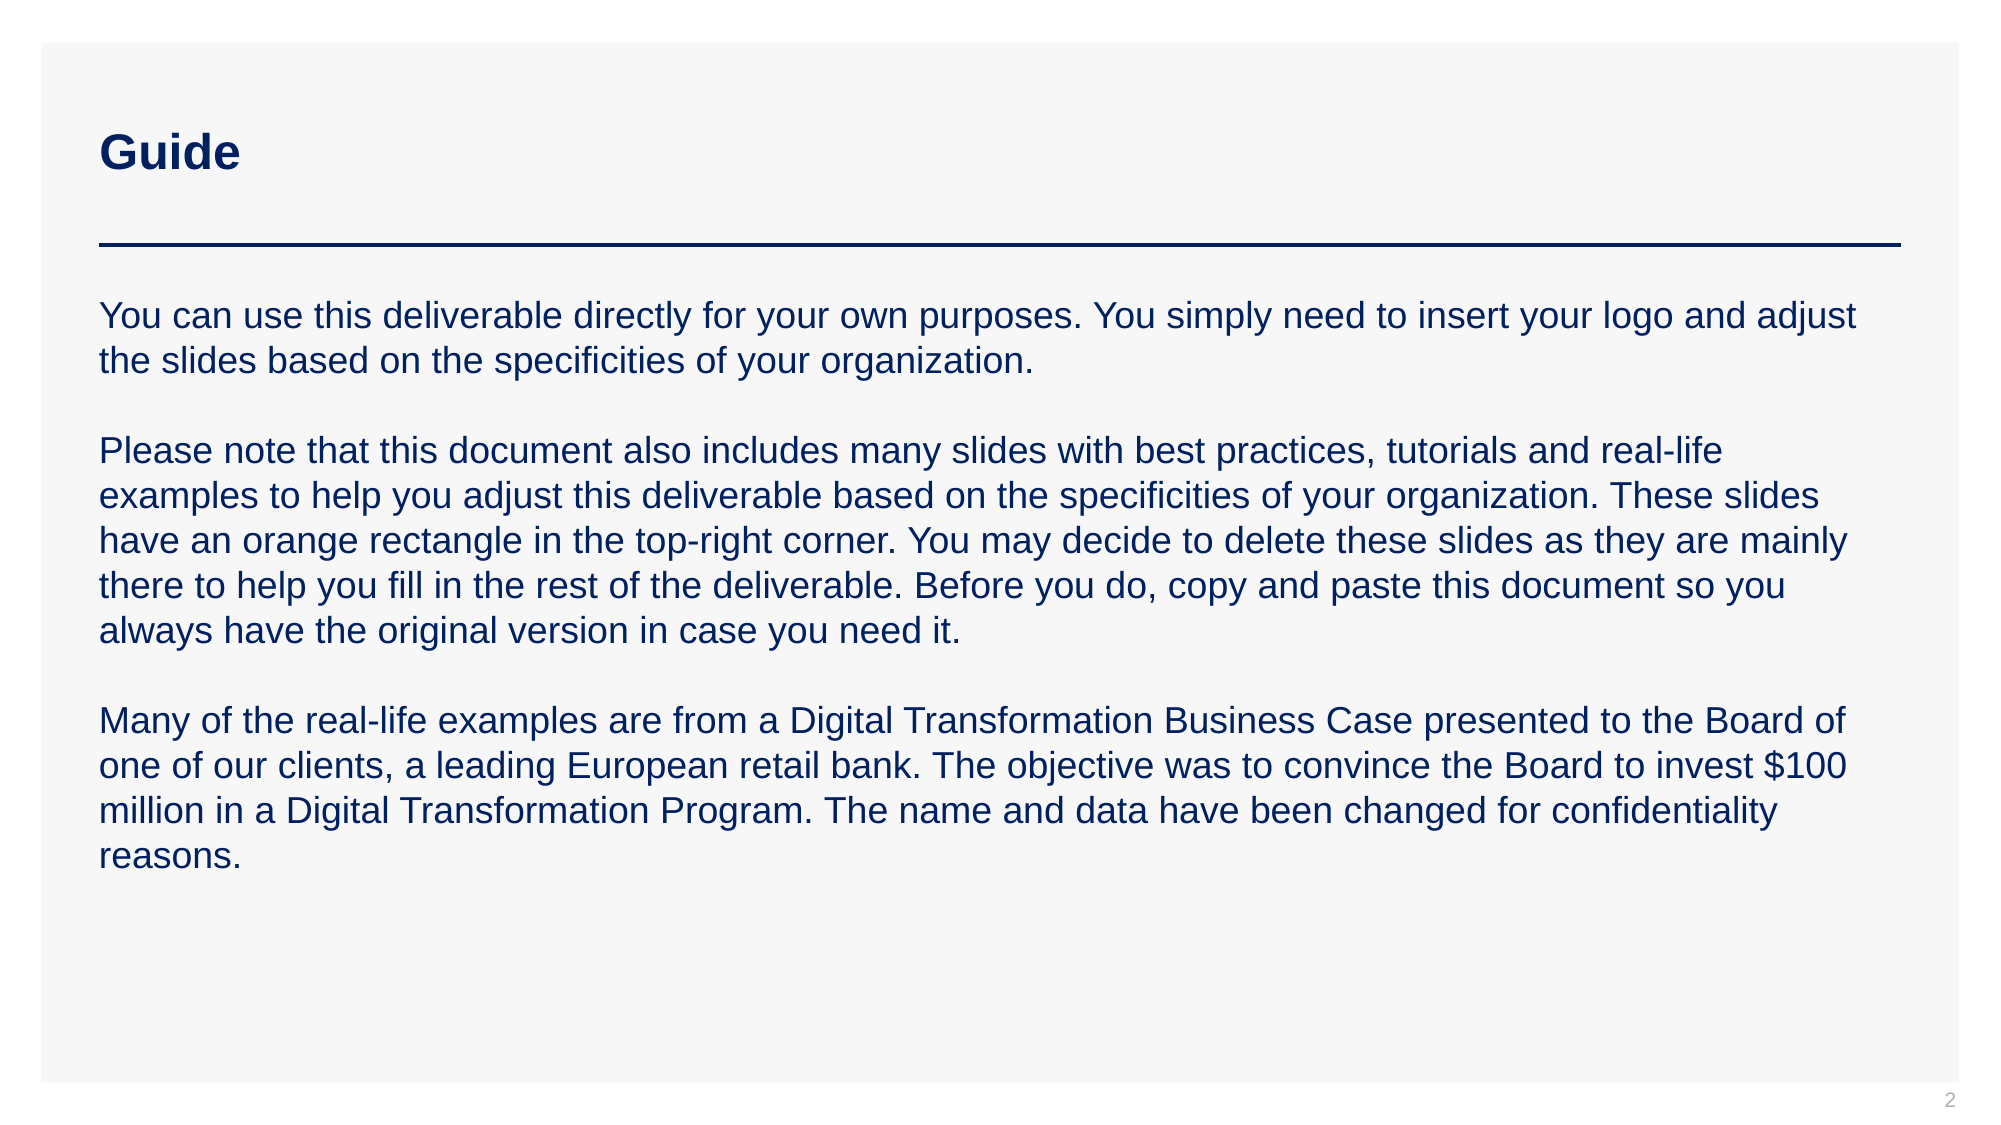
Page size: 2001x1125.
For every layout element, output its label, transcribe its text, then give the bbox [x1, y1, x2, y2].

slide_number 2 [1506, 1088, 1957, 1119]
title Guide [84, 59, 1901, 239]
text_box You can use this deliverable directly for your own purposes. You simply need to insert your logo and adjust the slides based on the specificities of your organization. Please note that this document also includes many slides with best practices, tutorials and real-life examples to help you adjust this deliverable based on the specificities of your organization. These slides have an orange rectangle in the top-right corner. You may decide to delete these slides as they are mainly there to help you fill in the rest of the deliverable. Before you do, copy and paste this document so you always have the original version in case you need it. Many of the real-life examples are from a Digital Transformation Business Case presented to the Board of one of our clients, a leading European retail bank. The objective was to convince the Board to invest $100 million in a Digital Transformation Program. The name and data have been changed for confidentiality reasons. [84, 283, 1901, 929]
